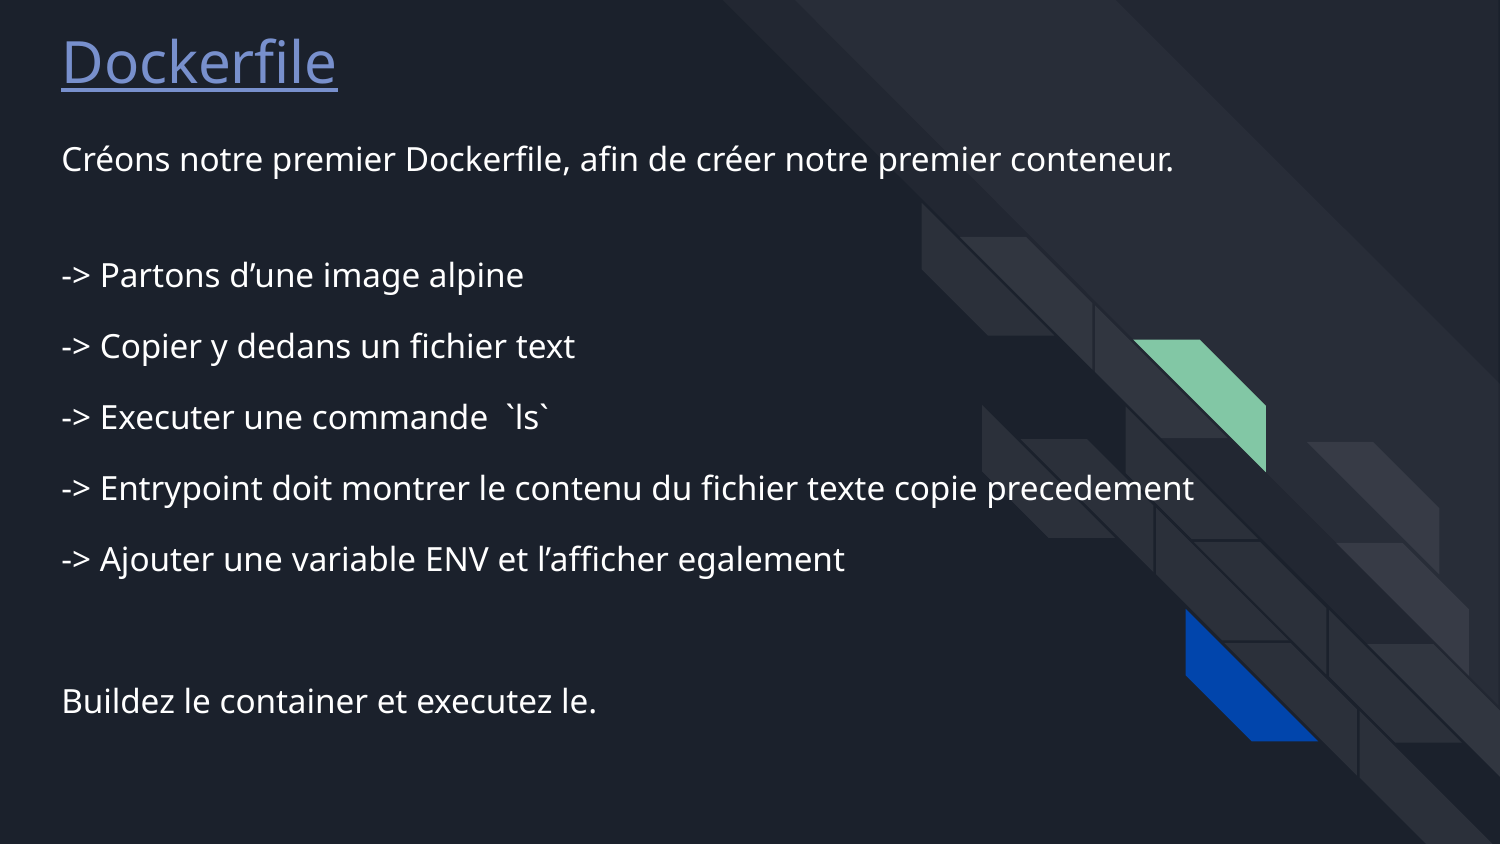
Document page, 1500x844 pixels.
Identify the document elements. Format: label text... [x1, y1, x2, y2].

title Dockerfile [46, 10, 1463, 116]
title Créons notre premier Dockerfile, afin de créer notre premier conteneur. -> Partons d’une image alpine -> Copier y dedans un fichier text -> Executer une commande `ls` -> Entrypoint doit montrer le contenu du fichier texte copie precedement -> Ajouter une variable ENV et l’afficher egalement Buildez le container et executez le. [46, 116, 1463, 746]
